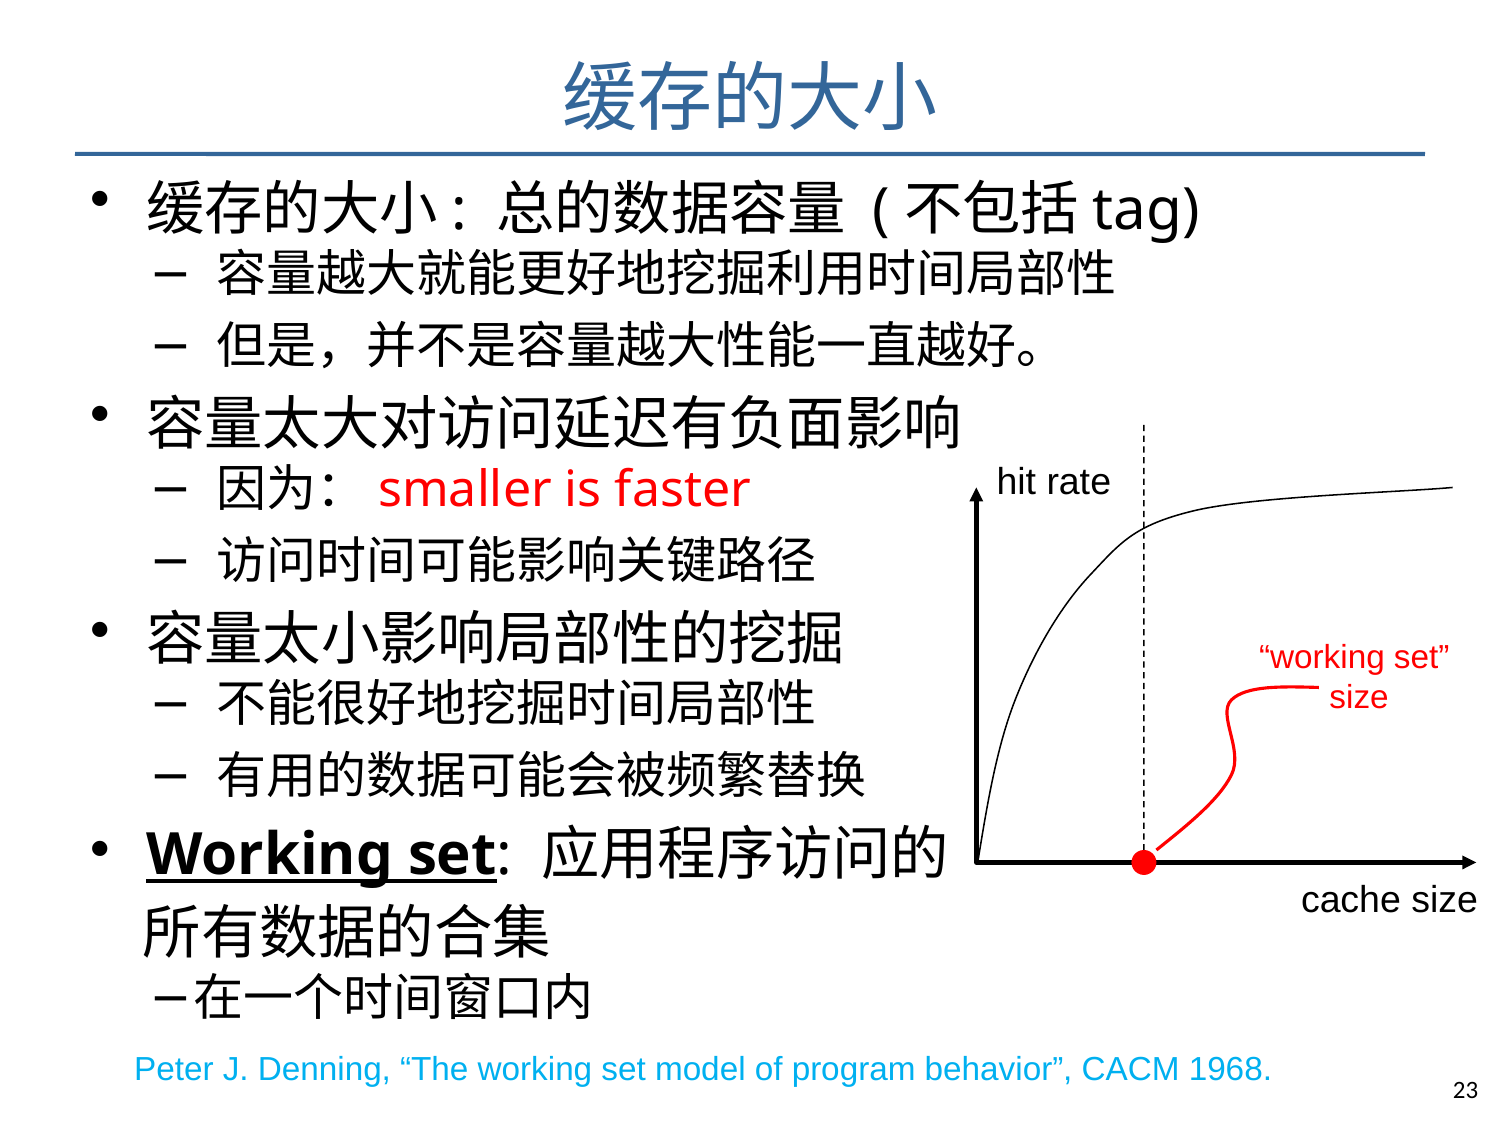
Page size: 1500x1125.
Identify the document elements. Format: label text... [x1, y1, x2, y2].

text_box cache size [1286, 867, 1493, 928]
list 缓存的大小: 总的数据容量 (不包括tag) 容量越大就能更好地挖掘利用时间局部性 但是，并不是容量越大性能一直越好。 容量太大对访问延迟有负面影响 因为：smaller is faster 访问时间可能影响关键路径 容量太小影响局部性的挖掘 不能很好地挖掘时间局部性 有用的数据可能会被频繁替换 Working set: 应用程序访问的 所有数据的合集 在一个时间窗口内 [75, 163, 1425, 1100]
text_box [1131, 849, 1157, 875]
text_box hit rate [981, 449, 1127, 510]
title 缓存的大小 [75, 19, 1425, 163]
text_box [970, 487, 1091, 863]
text_box [977, 487, 1453, 863]
text_box [979, 671, 1477, 867]
slide_number 23 [1424, 1065, 1496, 1101]
text_box Peter J. Denning, “The working set model of program behavior”, CACM 1968. [119, 1039, 1289, 1095]
text_box “working set” size [1244, 628, 1465, 723]
text_box [1156, 686, 1319, 850]
